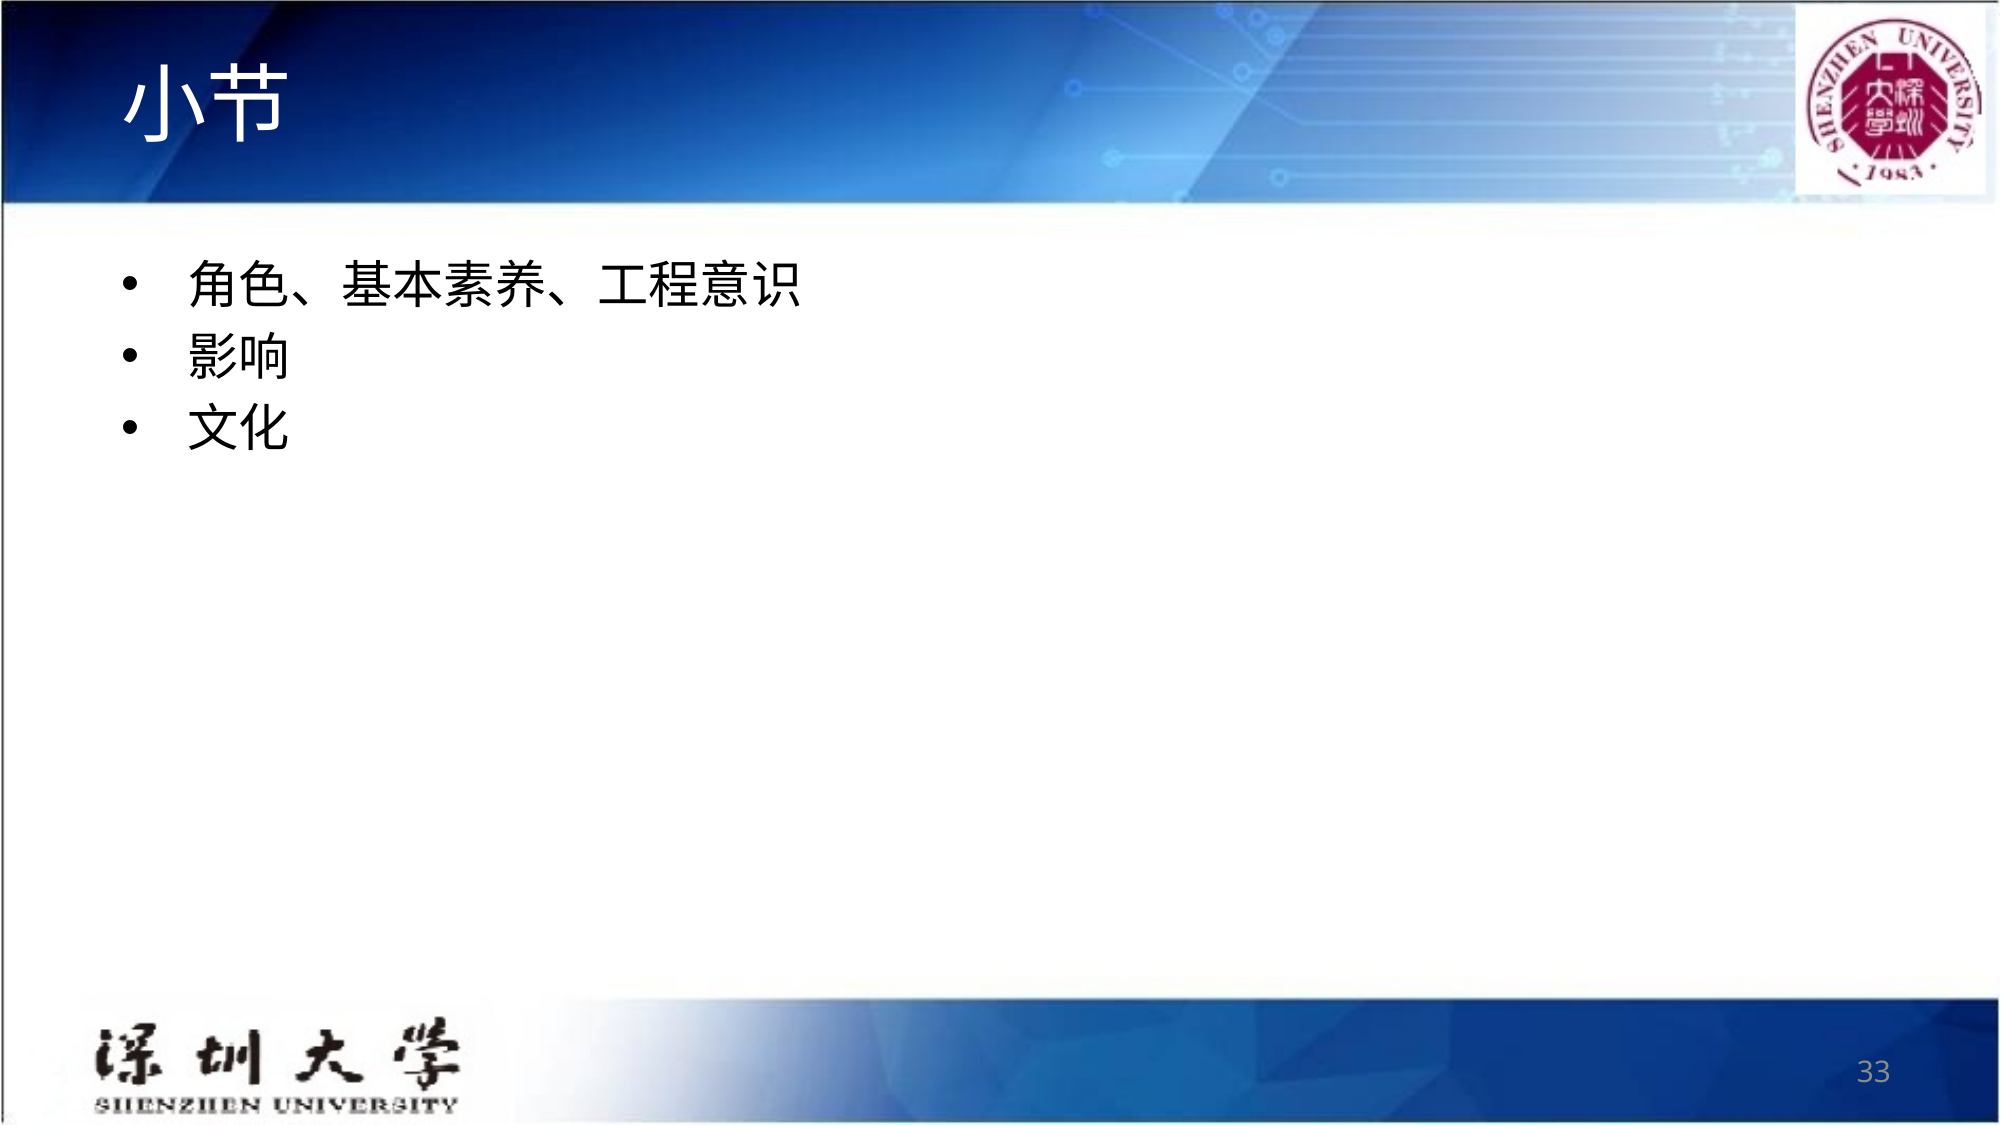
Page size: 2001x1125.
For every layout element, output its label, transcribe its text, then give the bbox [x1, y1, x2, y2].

slide_number 33 [1433, 1042, 1900, 1103]
picture [0, 0, 2001, 1125]
list 角色、基本素养、工程意识 影响 文化 [112, 247, 1888, 991]
title 小节 [112, 7, 1888, 196]
